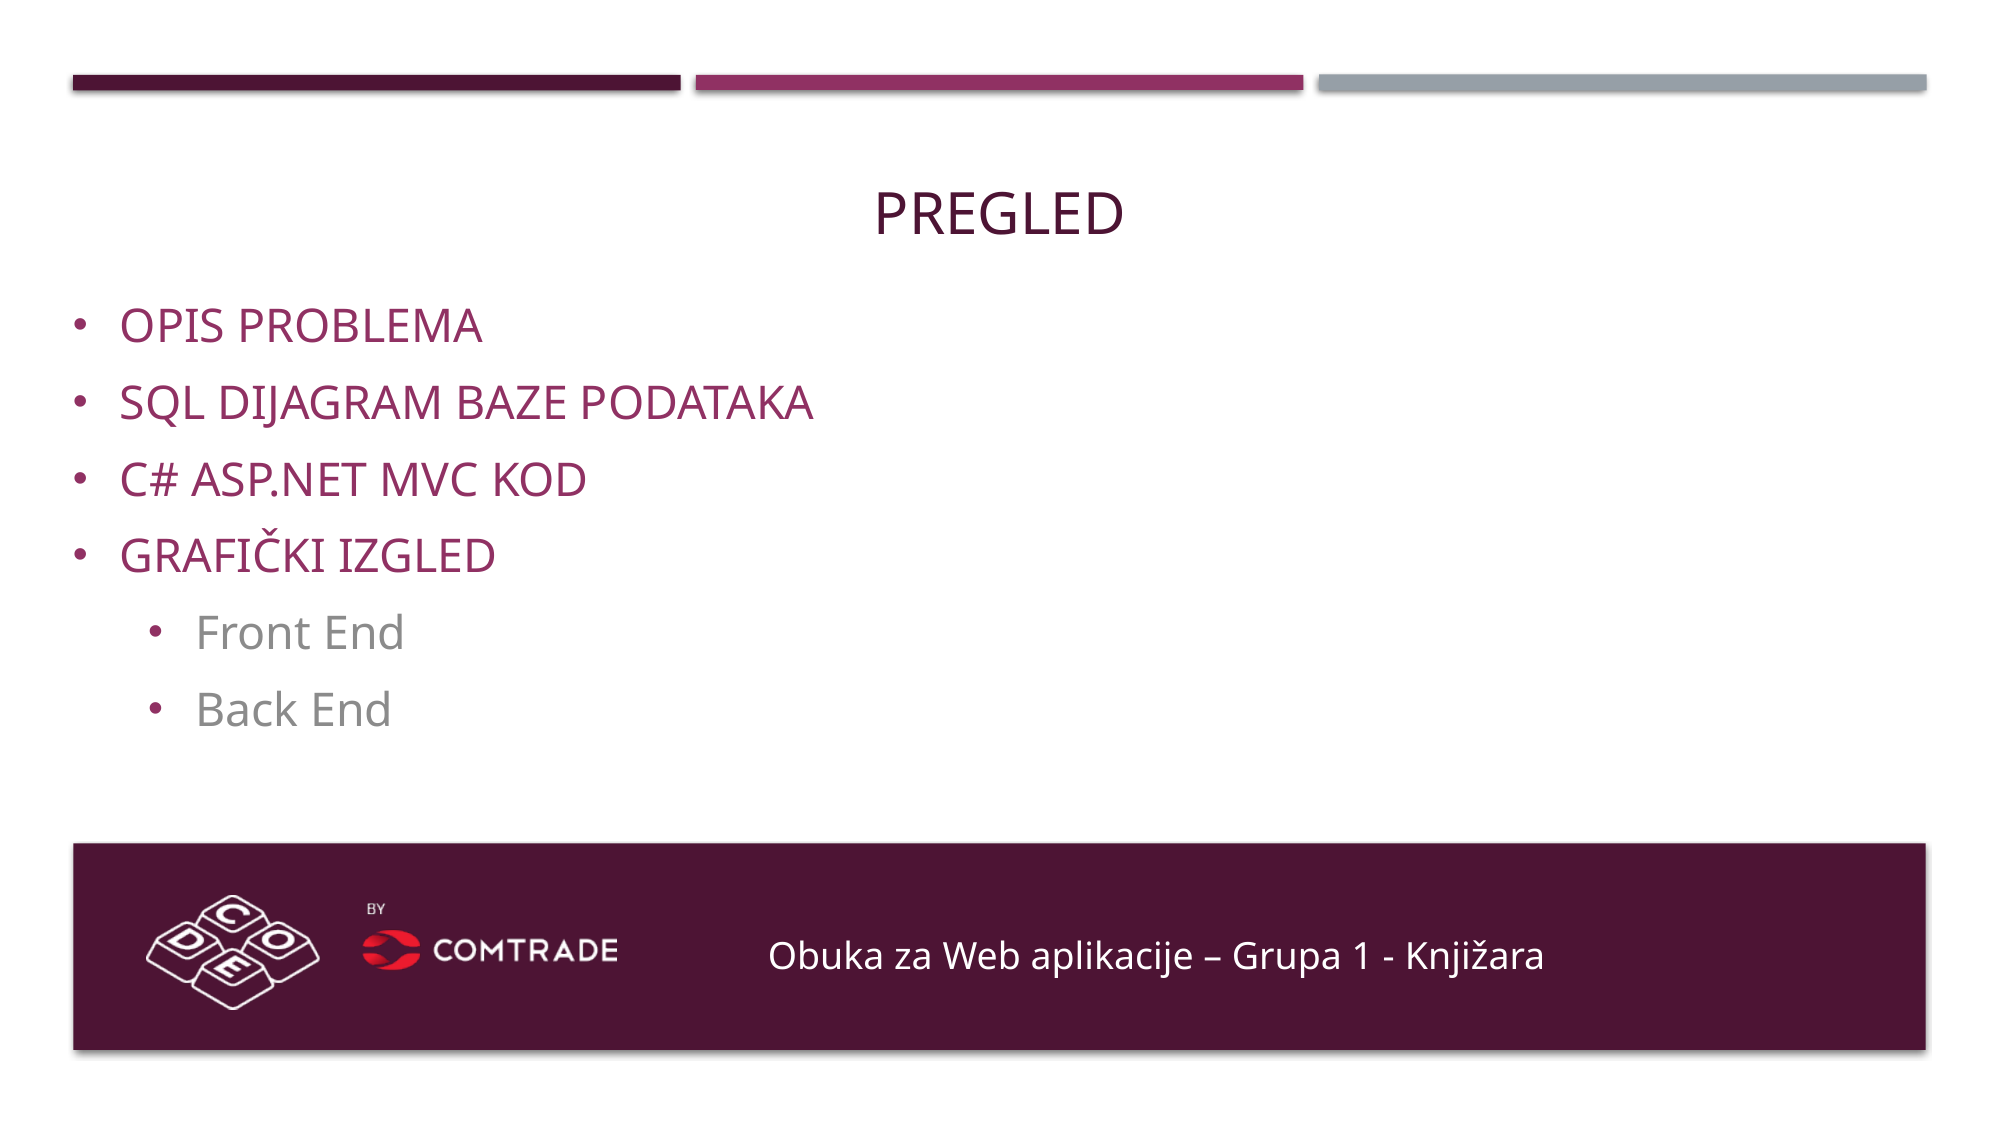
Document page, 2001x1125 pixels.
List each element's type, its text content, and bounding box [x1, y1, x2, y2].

list Opis problema SQL dijagram baze podataka C# ASP.NET MVC kod Grafički izgled Front End Back End [57, 288, 1868, 744]
text_box Obuka za Web aplikacije – Grupa 1 - Knjižara [753, 924, 1868, 1030]
picture [146, 894, 617, 1010]
title pregled [95, 108, 1905, 255]
